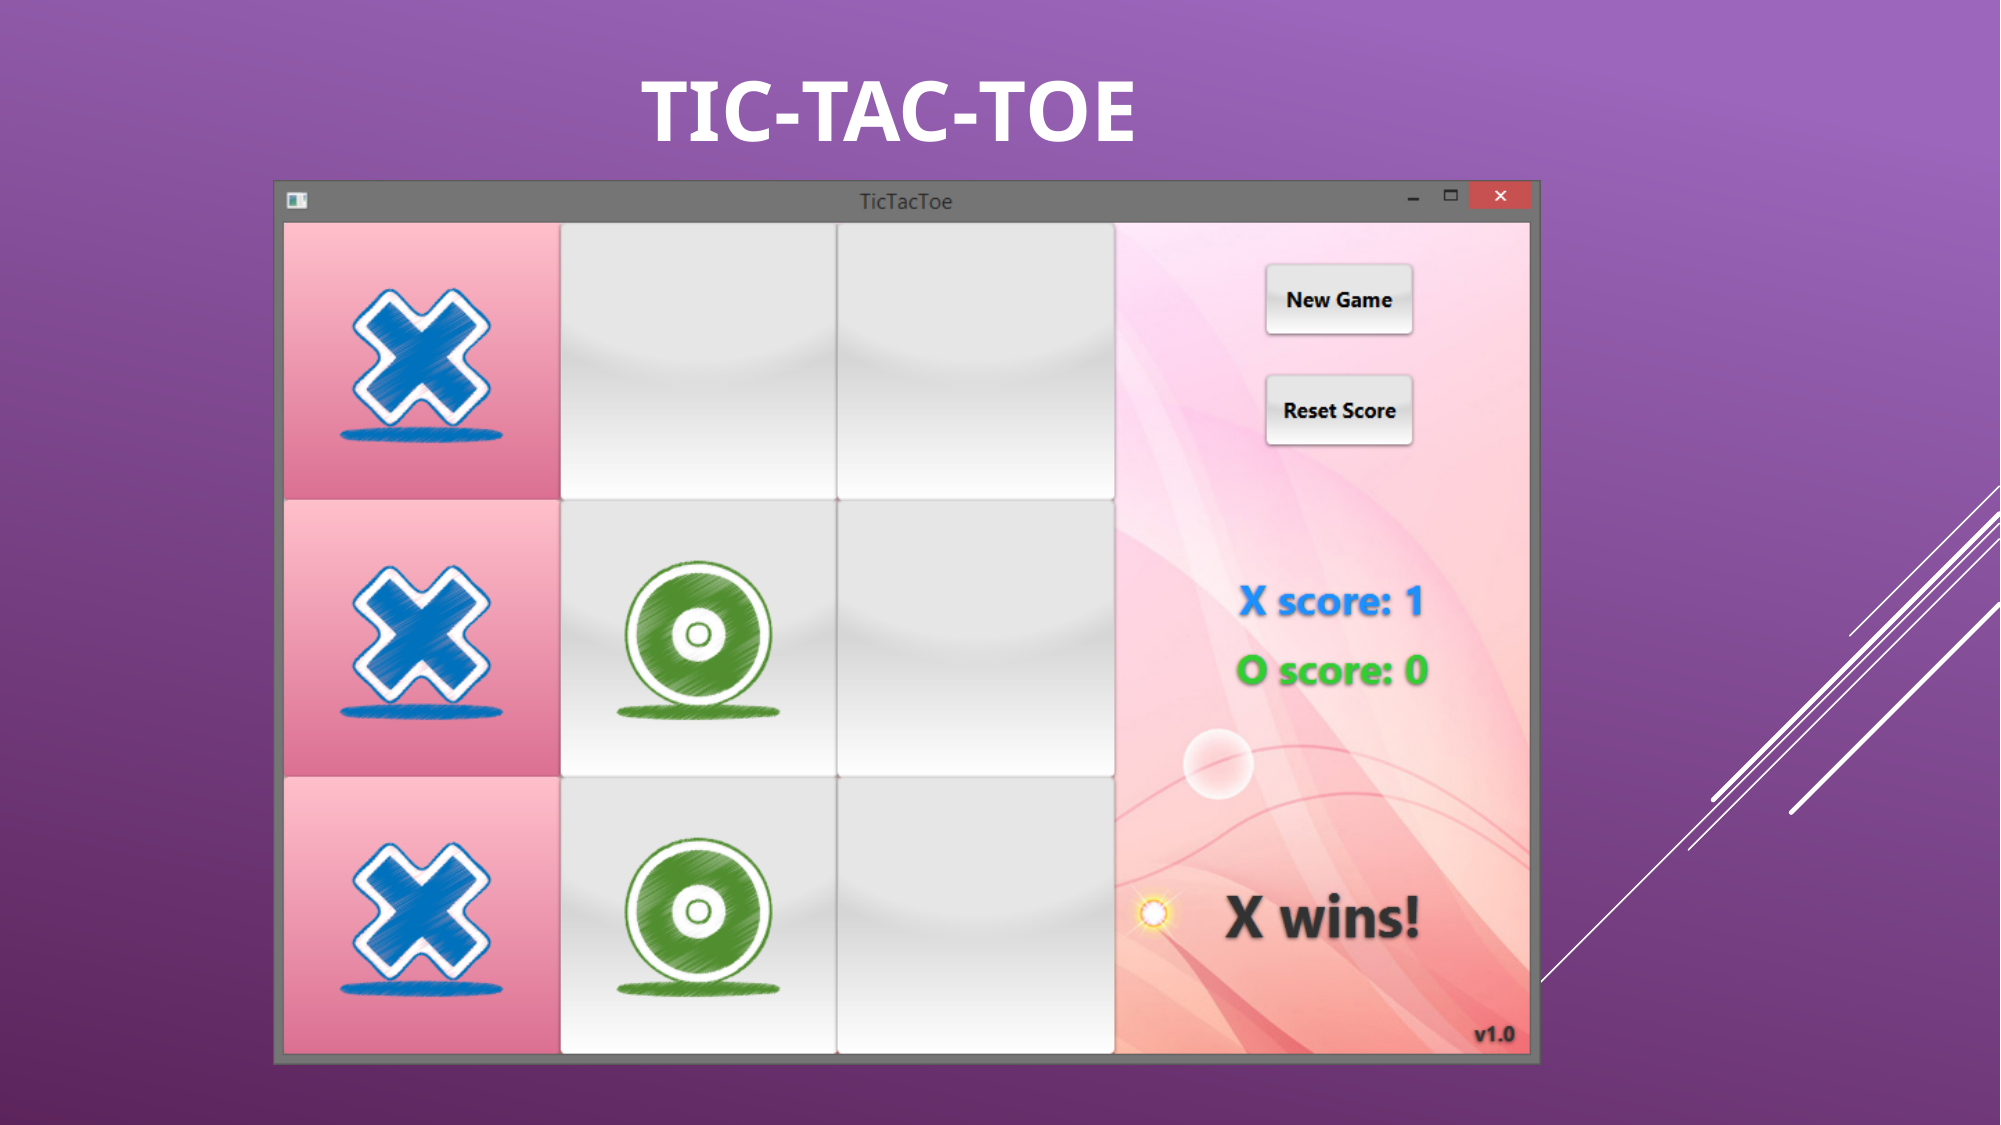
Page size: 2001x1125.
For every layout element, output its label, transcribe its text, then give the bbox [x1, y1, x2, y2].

title TIC-TAC-TOE [625, 55, 1189, 161]
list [273, 180, 1541, 1065]
